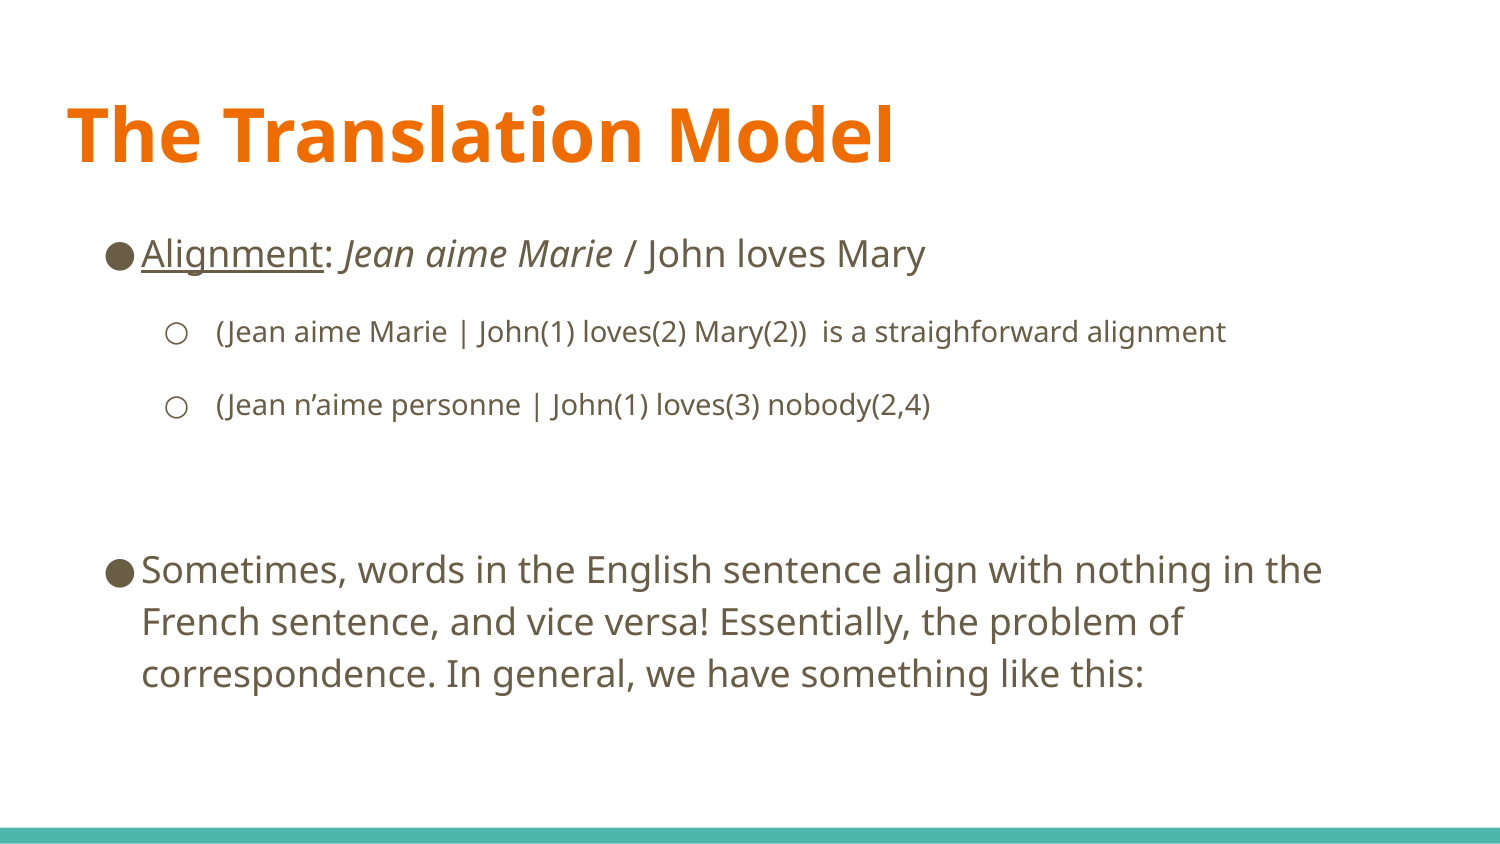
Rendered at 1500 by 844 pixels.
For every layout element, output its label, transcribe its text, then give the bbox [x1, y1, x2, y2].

list Alignment: Jean aime Marie / John loves Mary (Jean aime Marie | John(1) loves(2) Mary(2)) is a straighforward alignment (Jean n’aime personne | John(1) loves(3) nobody(2,4) Sometimes, words in the English sentence align with nothing in the French sentence, and vice versa! Essentially, the problem of correspondence. In general, we have something like this: [51, 207, 1449, 750]
title The Translation Model [51, 72, 1449, 189]
